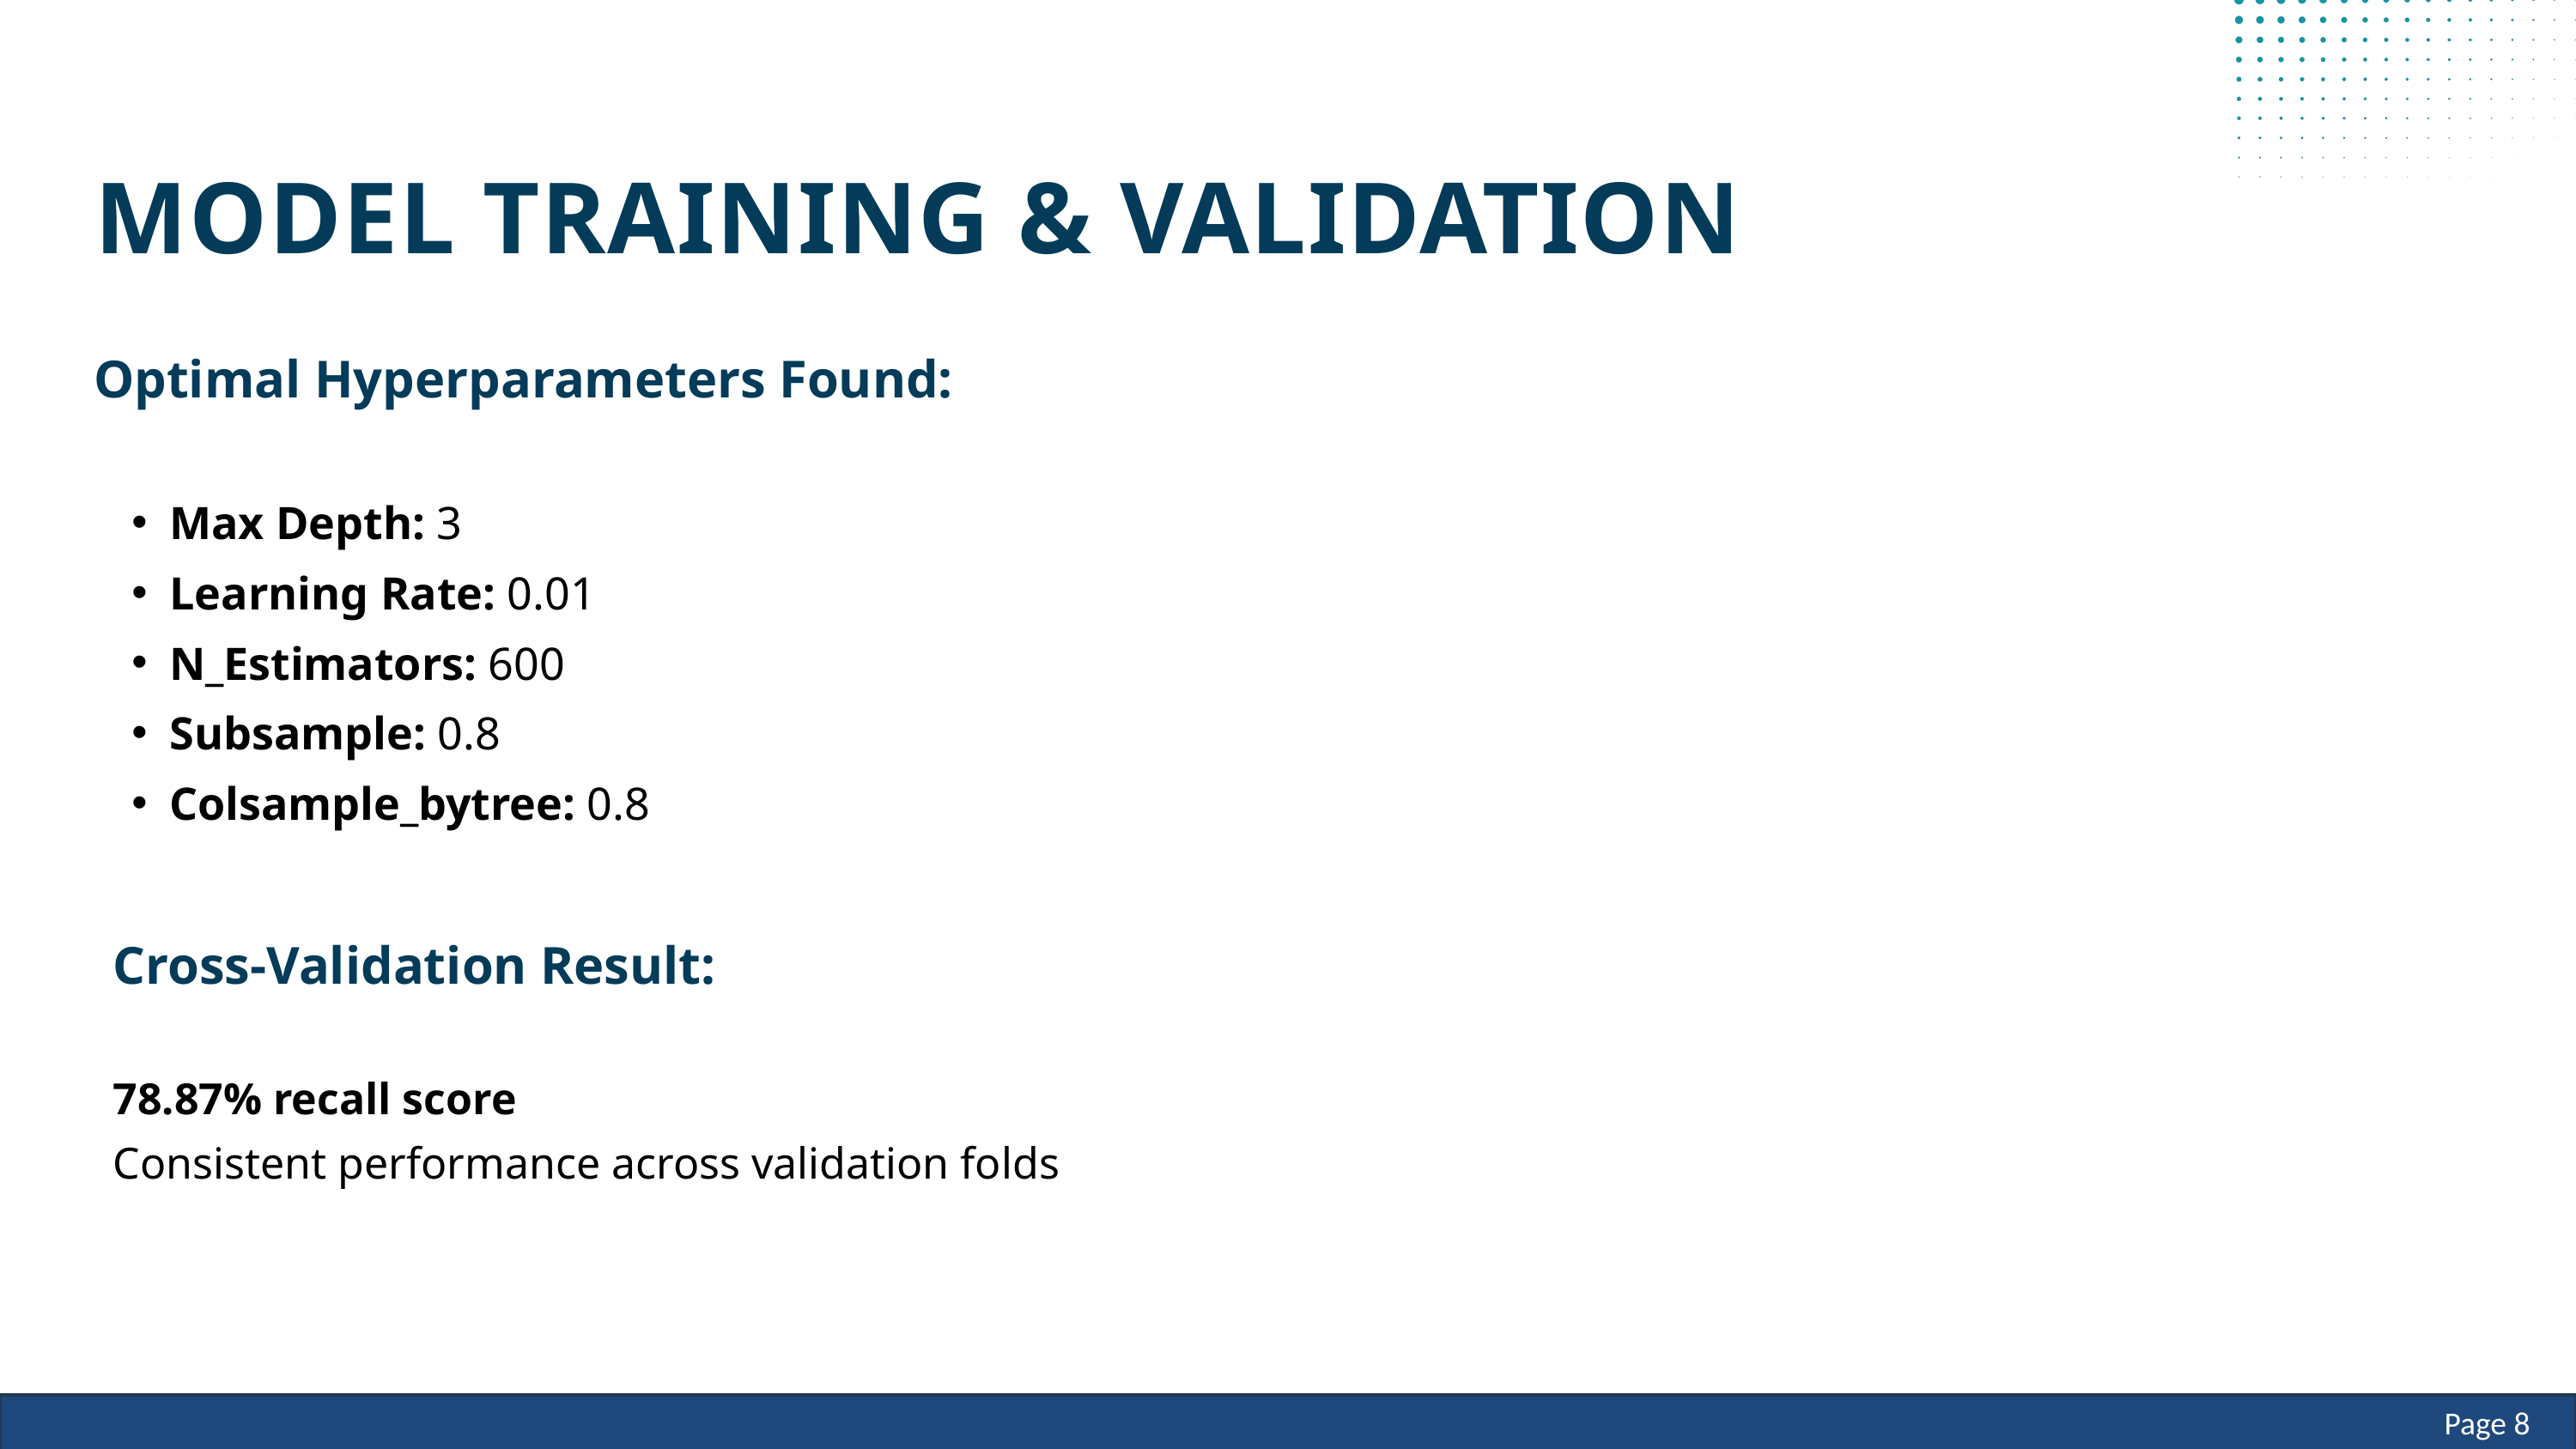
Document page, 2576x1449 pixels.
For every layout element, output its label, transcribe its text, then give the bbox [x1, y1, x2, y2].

text_box Optimal Hyperparameters Found: Max Depth: 3 Learning Rate: 0.01 N_Estimators: 600 Subsample: 0.8 Colsample_bytree: 0.8 [94, 327, 1210, 900]
text_box Page 8 [2417, 1396, 2558, 1448]
text_box [2233, 0, 2576, 178]
text_box Cross-Validation Result: 78.87% recall score Consistent performance across validation folds [112, 917, 1190, 1188]
text_box [0, 1393, 2576, 1449]
text_box MODEL TRAINING & VALIDATION [94, 155, 2482, 274]
